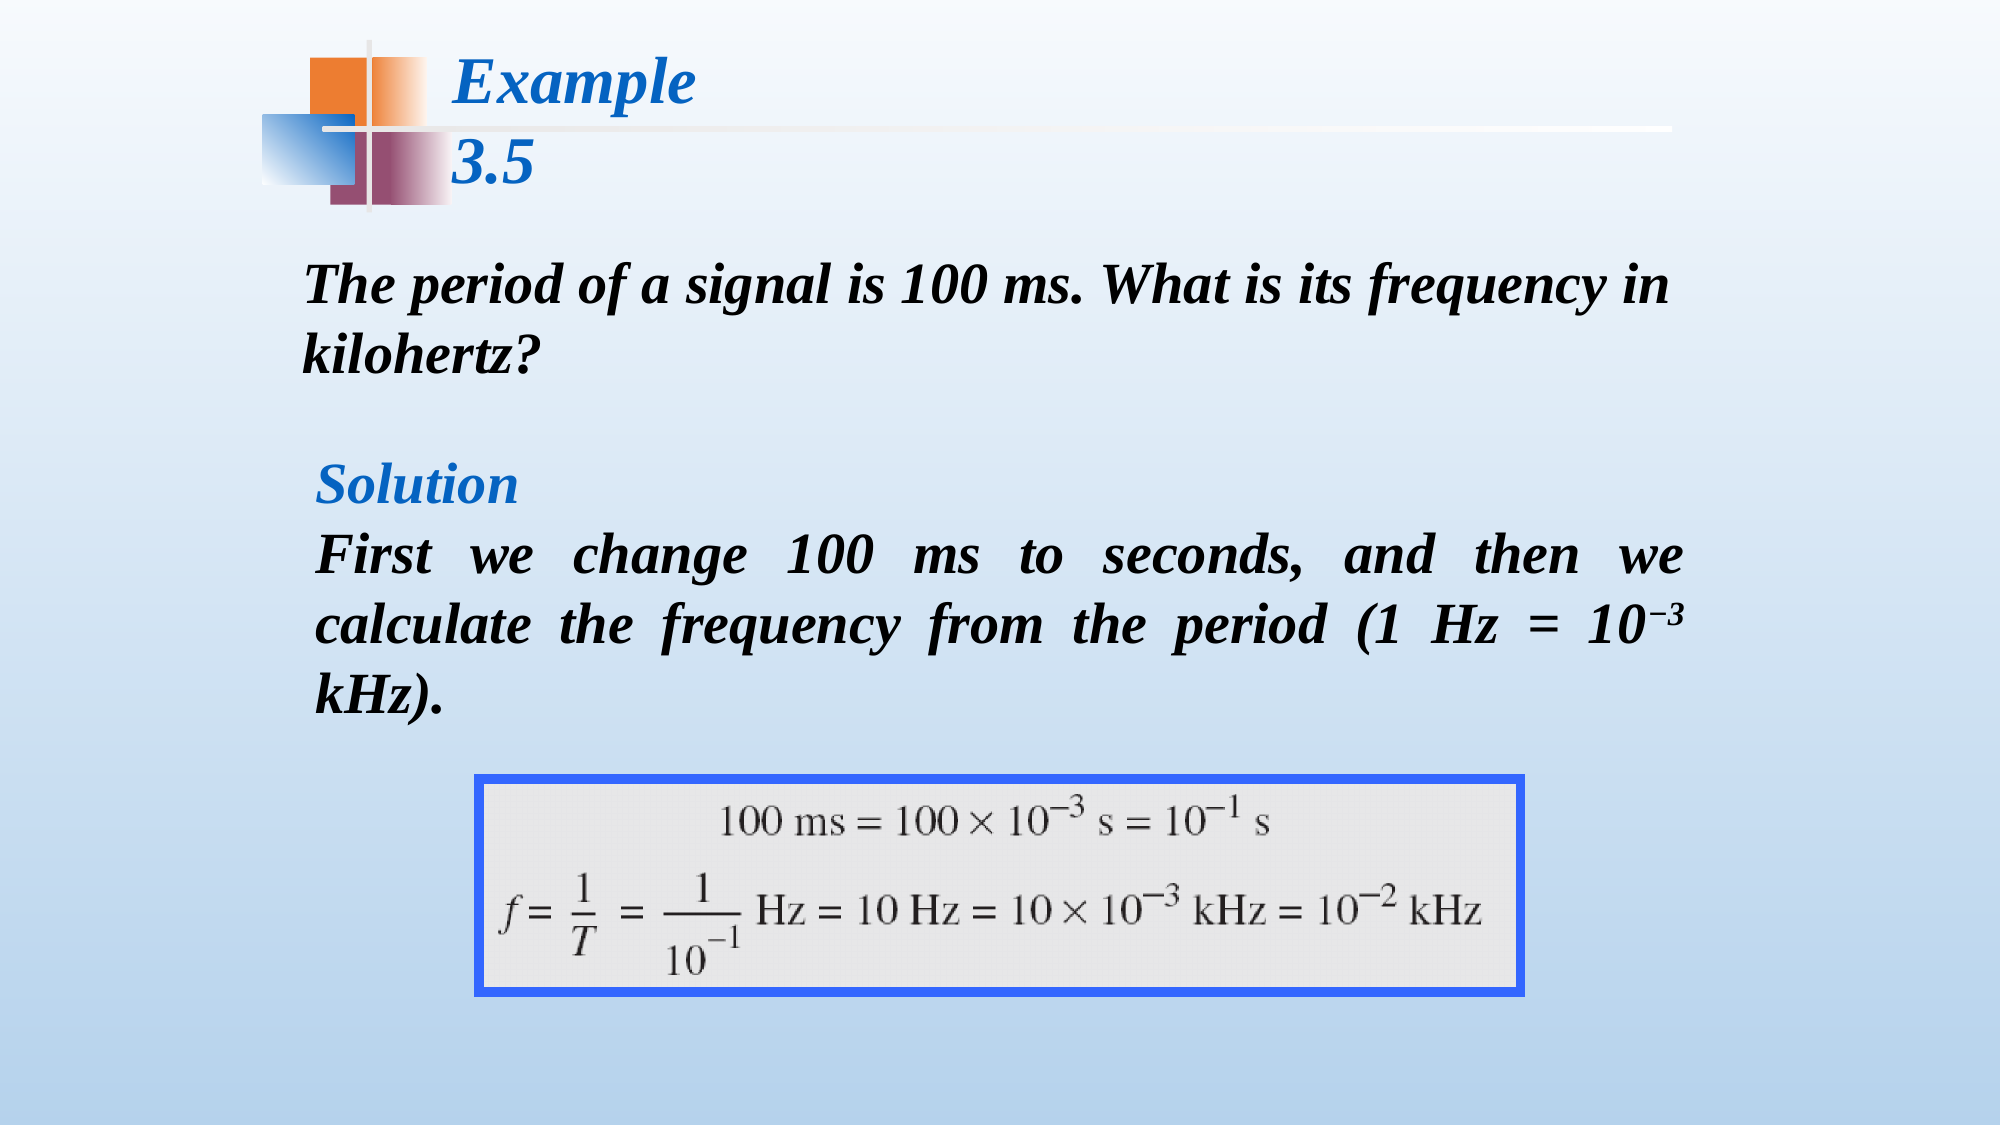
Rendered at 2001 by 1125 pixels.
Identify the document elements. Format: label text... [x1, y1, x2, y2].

text_box [322, 126, 329, 132]
picture [483, 783, 1517, 988]
text_box [372, 57, 427, 125]
text_box [813, 126, 1673, 132]
text_box [262, 114, 355, 185]
text_box Example 3.5 [437, 29, 813, 205]
text_box [275, 237, 1725, 863]
text_box [366, 39, 372, 125]
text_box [330, 126, 452, 205]
text_box The period of a signal is 100 ms. What is its frequency in kilohertz? [287, 237, 1688, 393]
text_box Solution First we change 100 ms to seconds, and then we calculate the frequency from the period (1 Hz = 10−3 kHz). [300, 437, 1700, 733]
text_box [310, 57, 366, 125]
